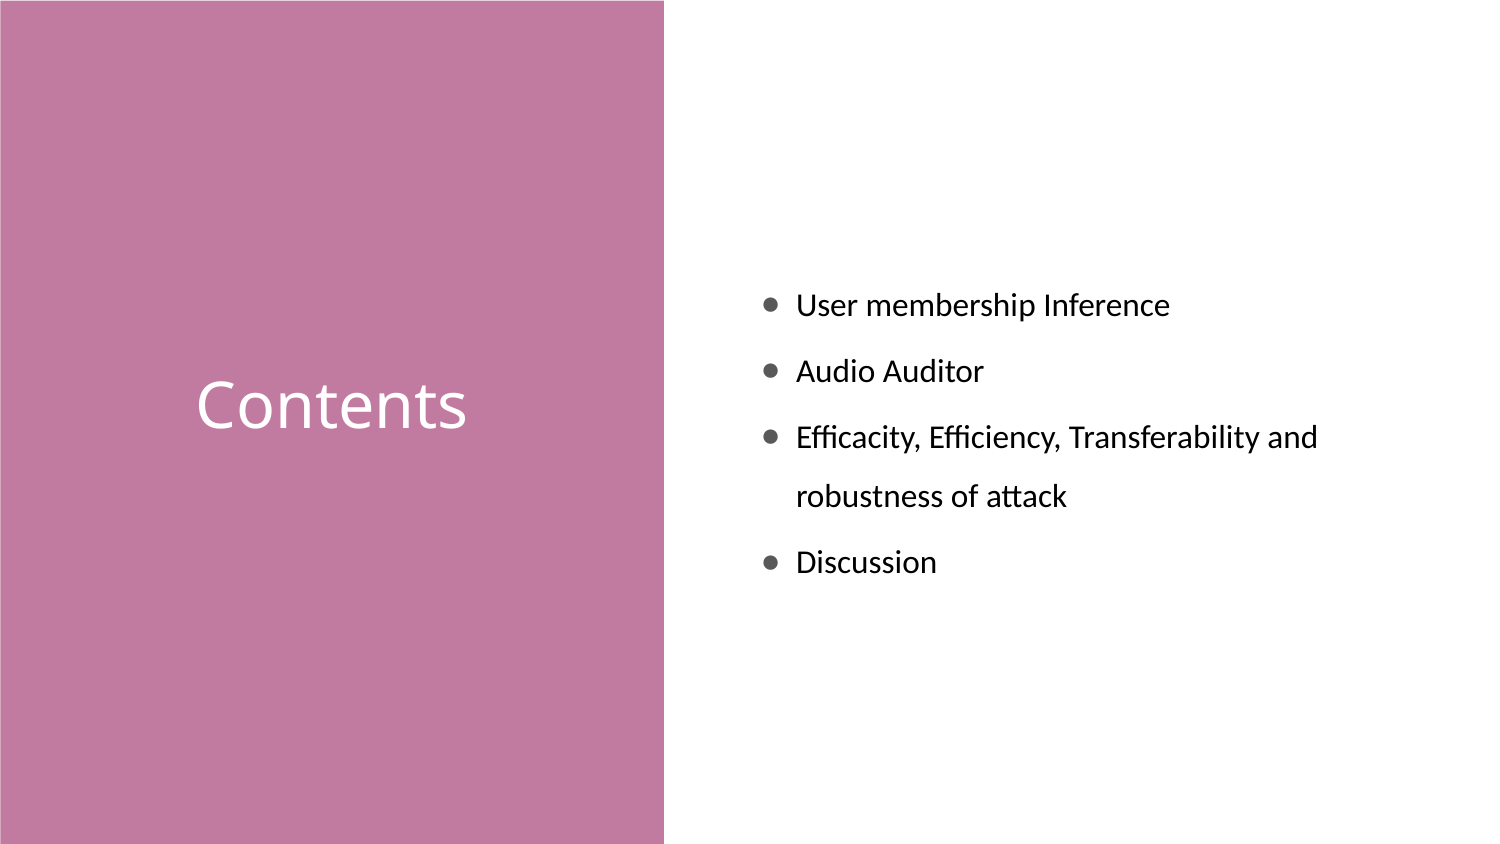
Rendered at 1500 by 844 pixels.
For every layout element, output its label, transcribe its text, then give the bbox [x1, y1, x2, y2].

subtitle User membership Inference Audio Auditor Efficacity, Efficiency, Transferability and robustness of attack Discussion [751, 254, 1350, 590]
title Contents [92, 202, 573, 446]
